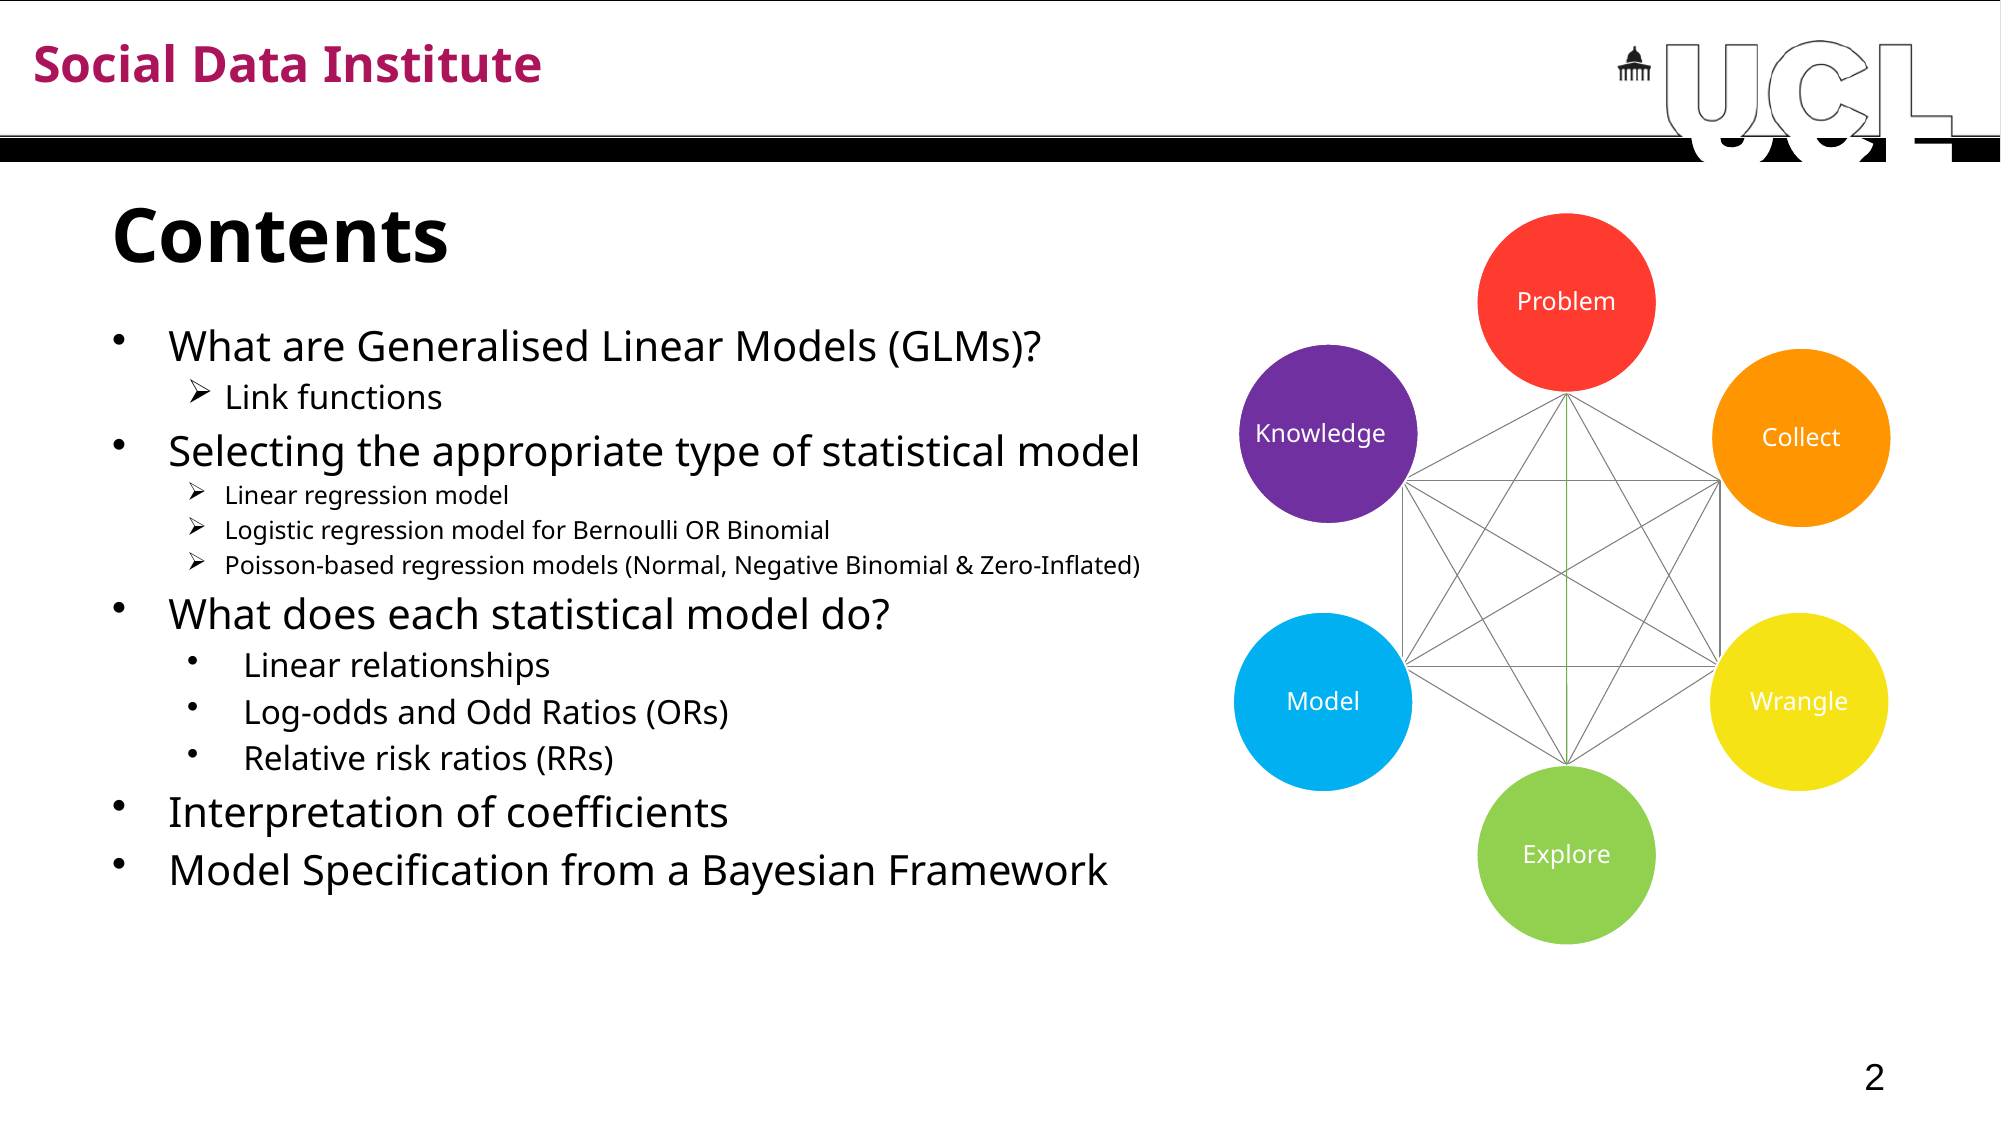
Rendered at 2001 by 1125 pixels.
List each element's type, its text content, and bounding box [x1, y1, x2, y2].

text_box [1232, 212, 1892, 946]
text_box 2 [1849, 1045, 1939, 1070]
picture [0, 1, 2000, 138]
text_box Contents [96, 190, 1636, 298]
text_box What are Generalised Linear Models (GLMs)? Link functions Selecting the appropriate type of statistical model Linear regression model Logistic regression model for Bernoulli OR Binomial Poisson-based regression models (Normal, Negative Binomial & Zero-Inflated) What does each statistical model do? Linear relationships Log-odds and Odd Ratios (ORs) Relative risk ratios (RRs) Interpretation of coefficients Model Specification from a Bayesian Framework [97, 312, 1176, 965]
